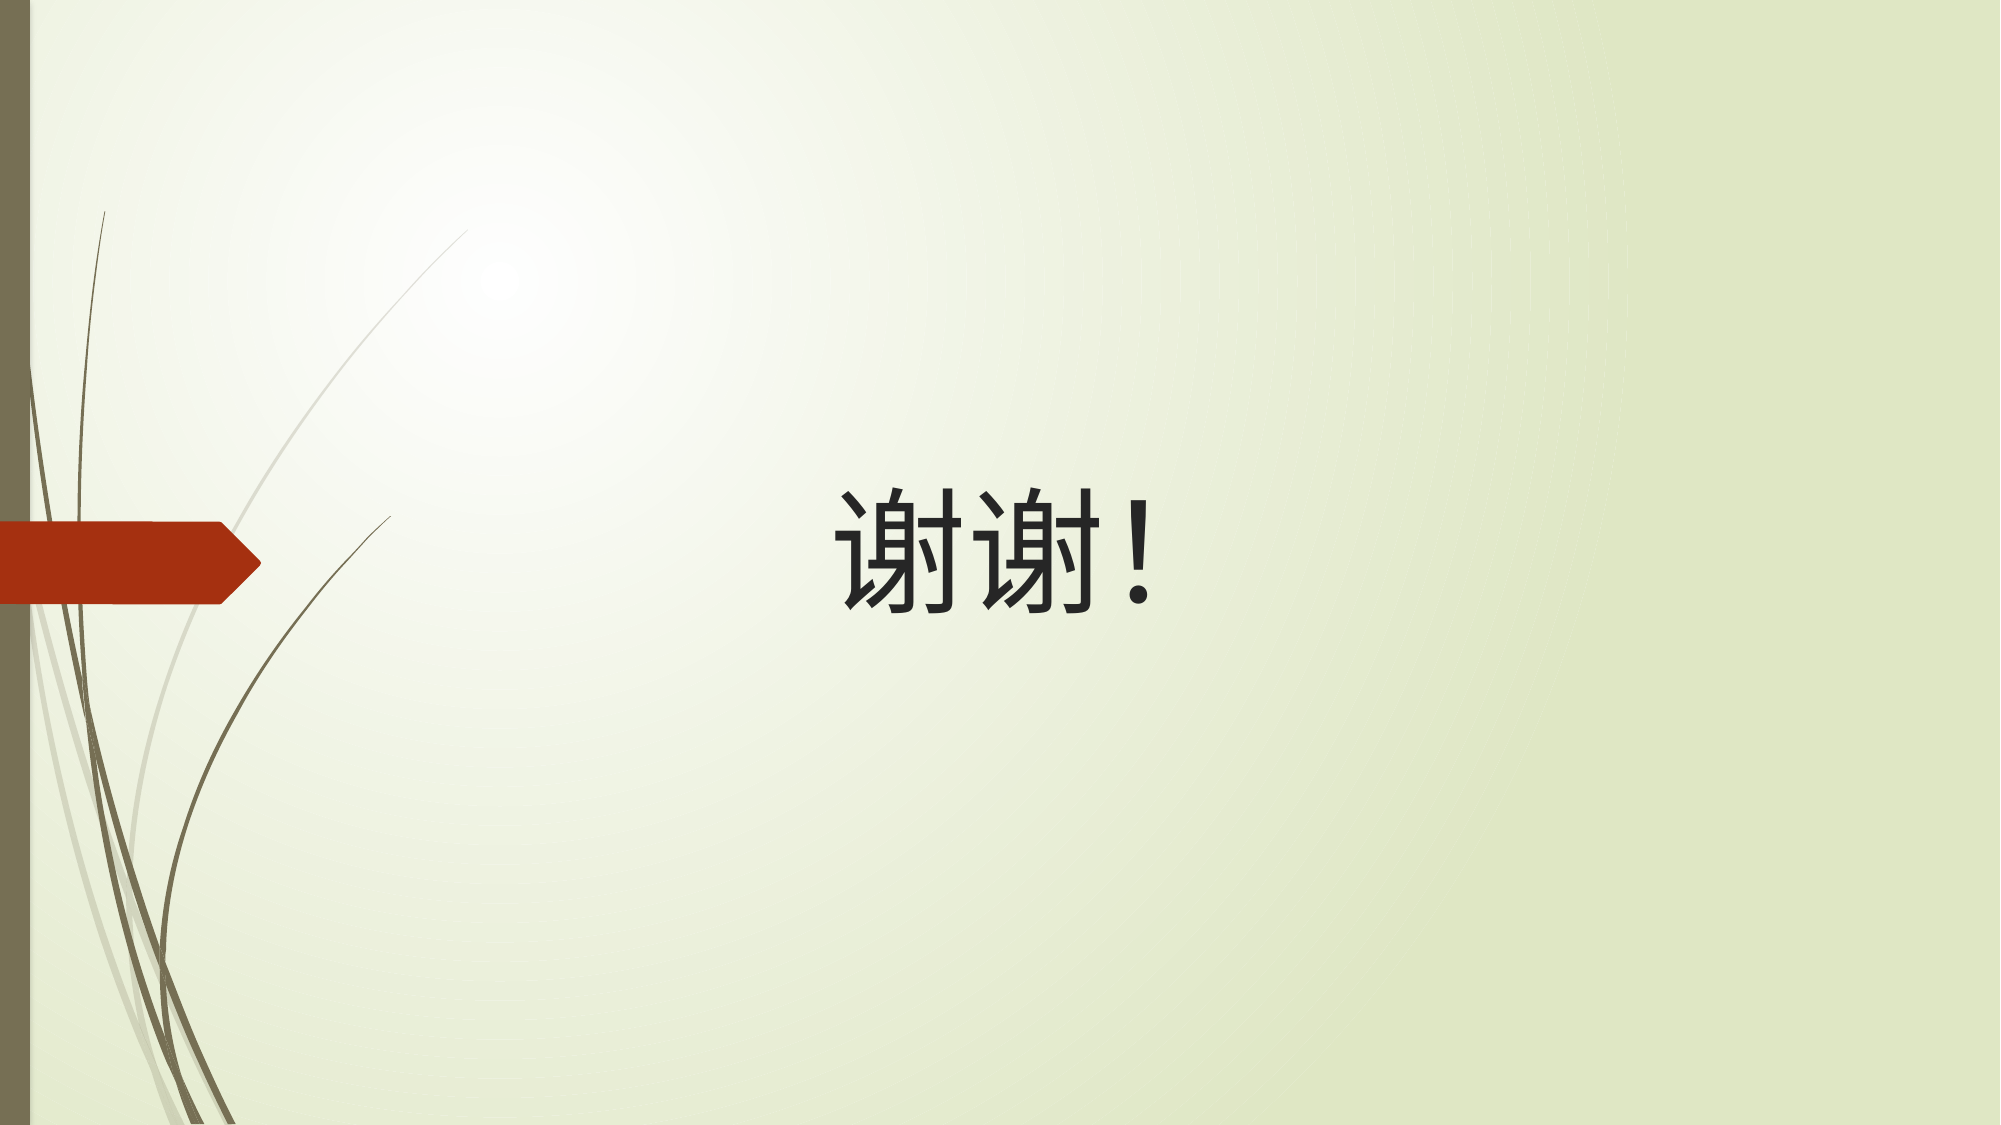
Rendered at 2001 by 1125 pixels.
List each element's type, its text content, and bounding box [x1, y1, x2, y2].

title 谢谢！ [814, 397, 1392, 639]
